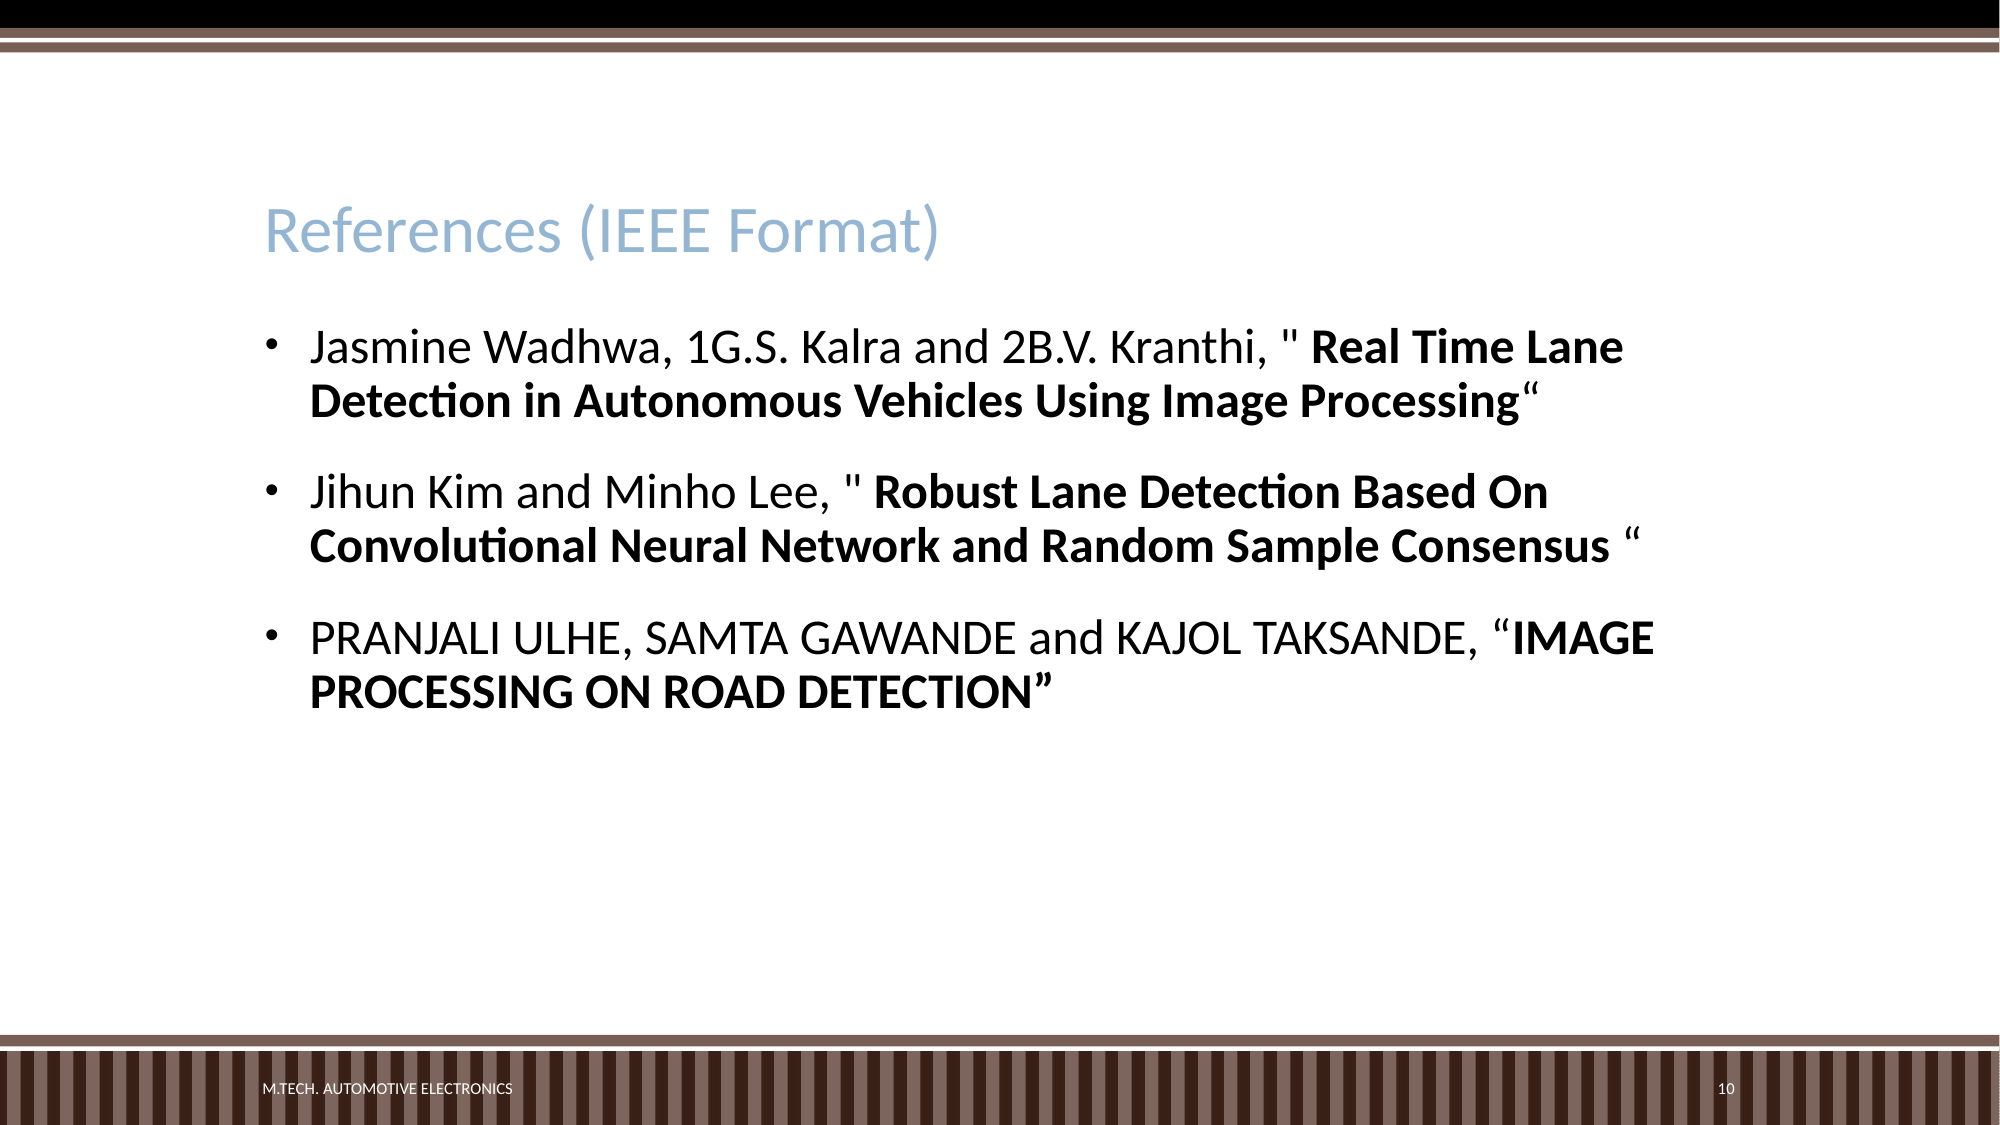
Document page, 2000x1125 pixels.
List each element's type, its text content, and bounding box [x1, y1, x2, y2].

footer M.Tech. Automotive Electronics [247, 1069, 1242, 1107]
list Jasmine Wadhwa, 1G.S. Kalra and 2B.V. Kranthi, " Real Time Lane Detection in Autonomous Vehicles Using Image Processing“ Jihun Kim and Minho Lee, " Robust Lane Detection Based On Convolutional Neural Network and Random Sample Consensus “ PRANJALI ULHE, SAMTA GAWANDE and KAJOL TAKSANDE, “IMAGE PROCESSING ON ROAD DETECTION” [249, 312, 1750, 920]
slide_number 10 [1596, 1069, 1750, 1107]
title References (IEEE Format) [249, 99, 1750, 275]
